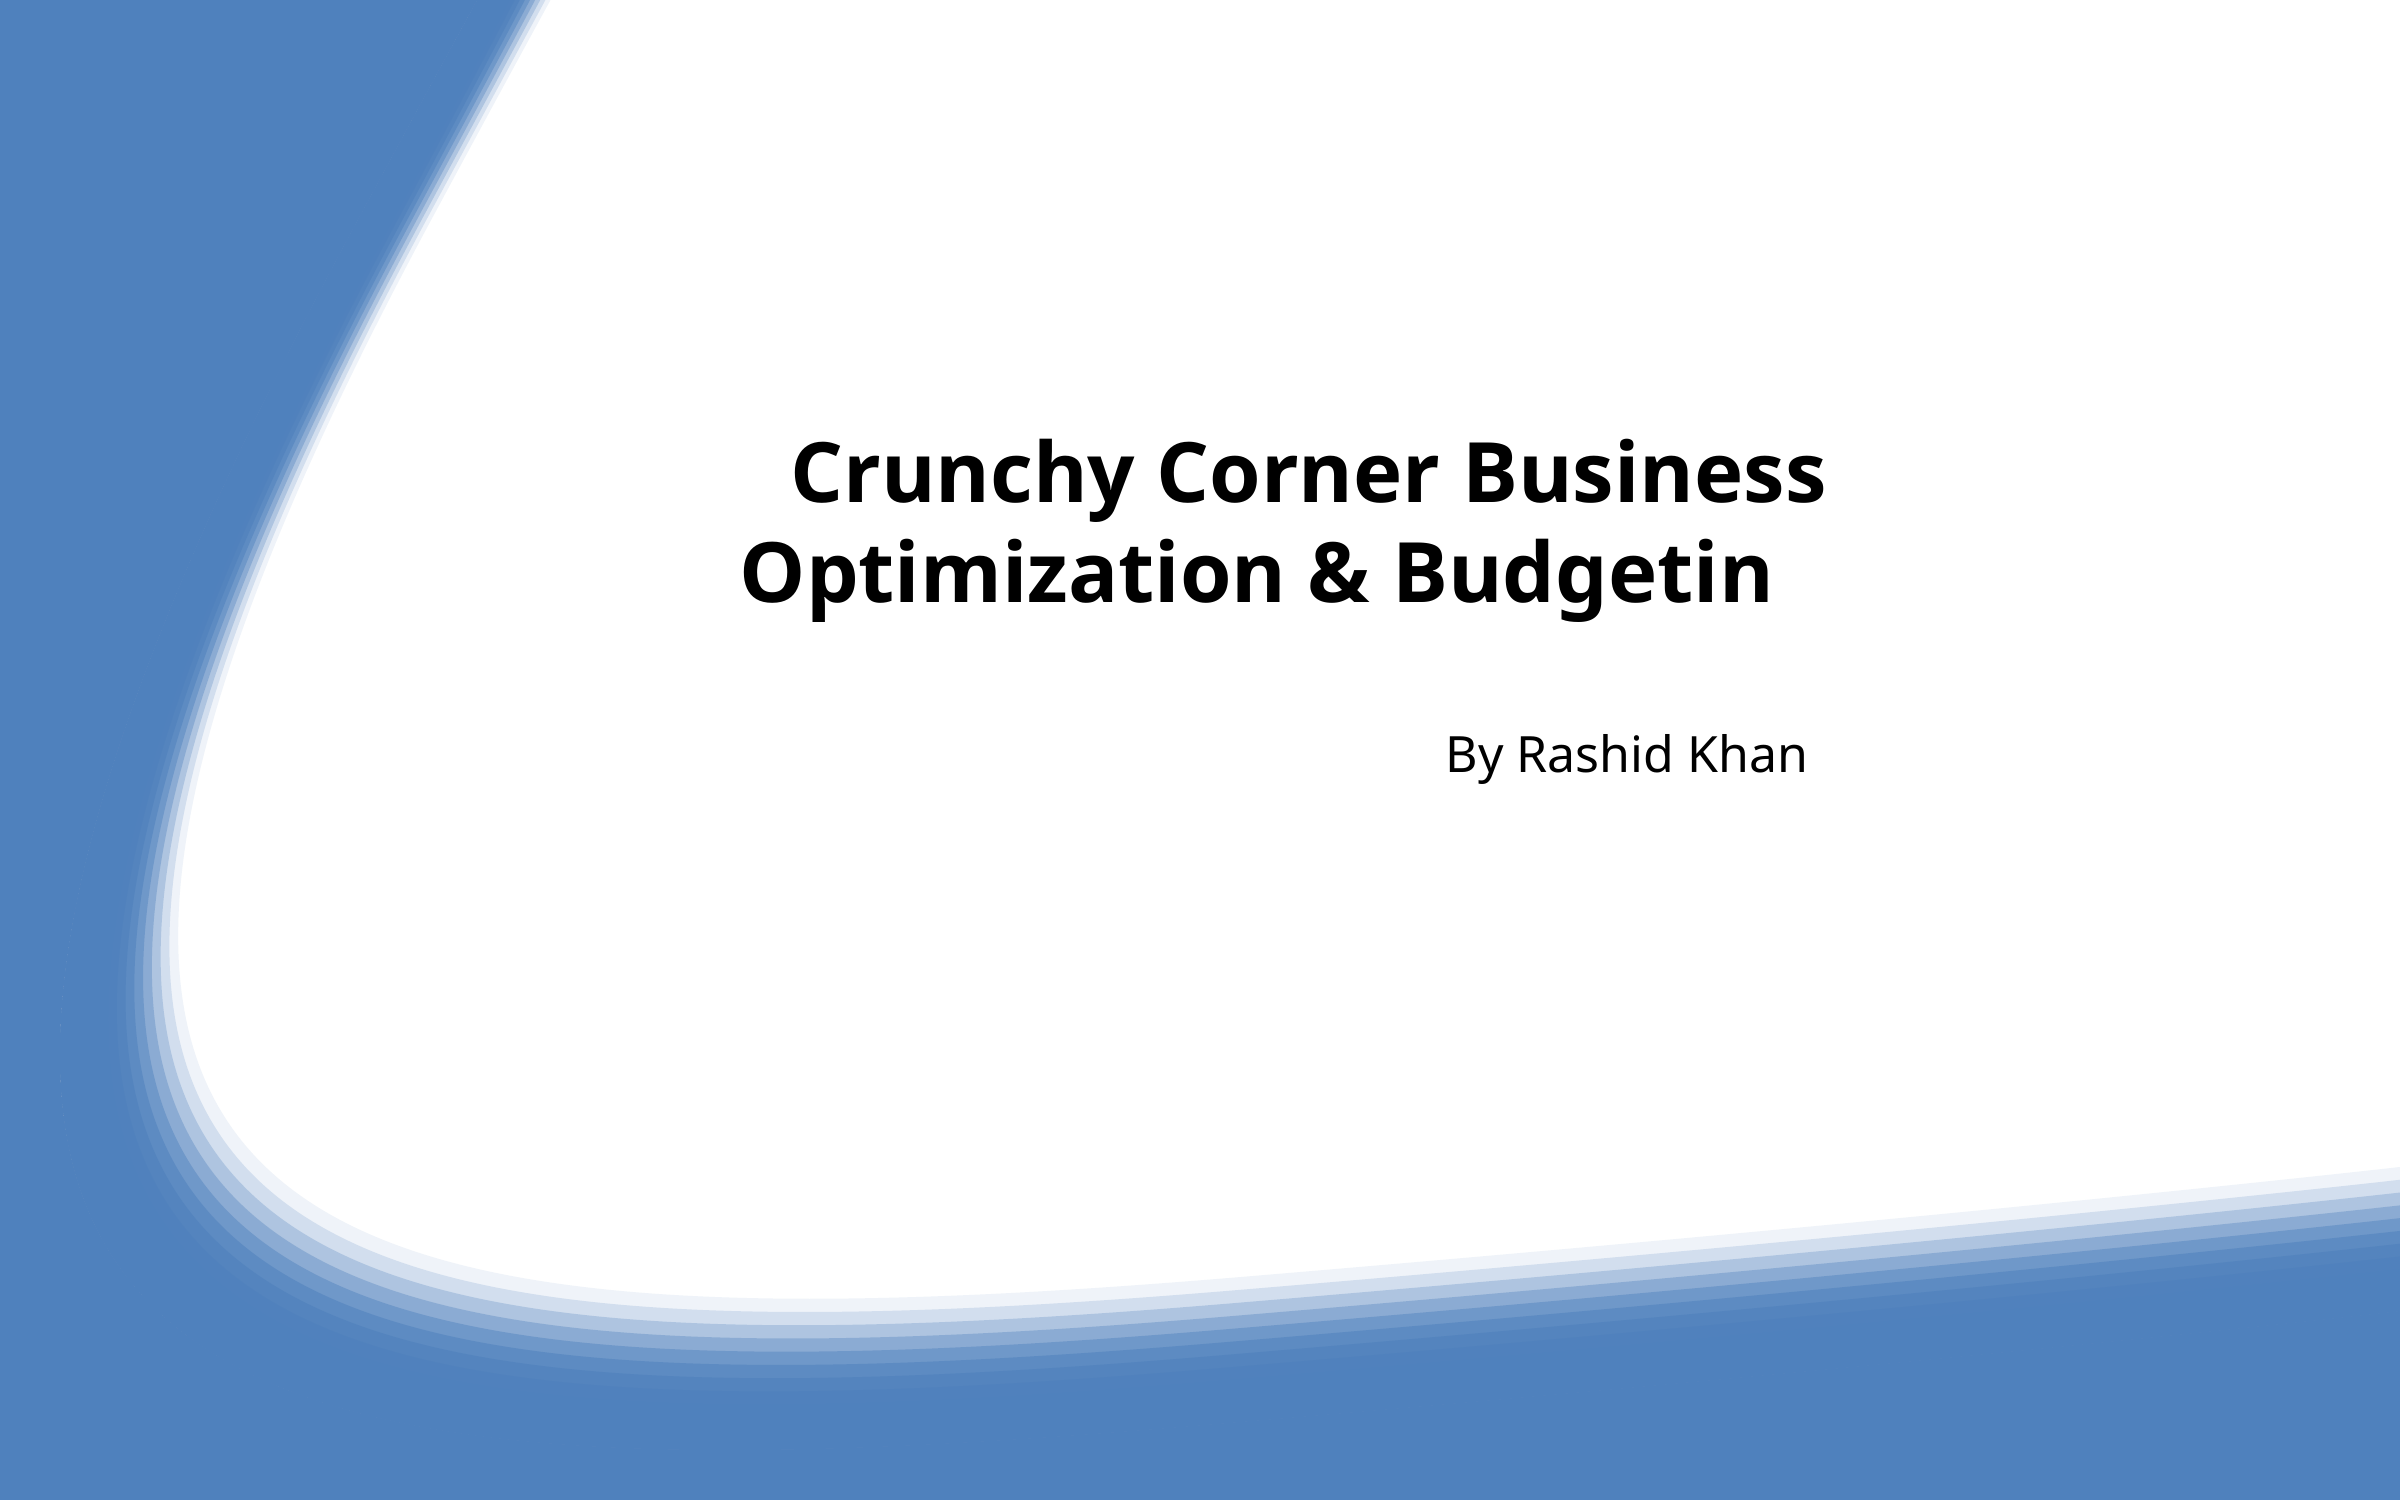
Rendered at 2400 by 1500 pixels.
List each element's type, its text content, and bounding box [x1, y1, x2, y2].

text_box Crunchy Corner Business Optimization & Budgeting [531, 339, 1843, 699]
text_box By Rashid Khan [809, 698, 1824, 807]
